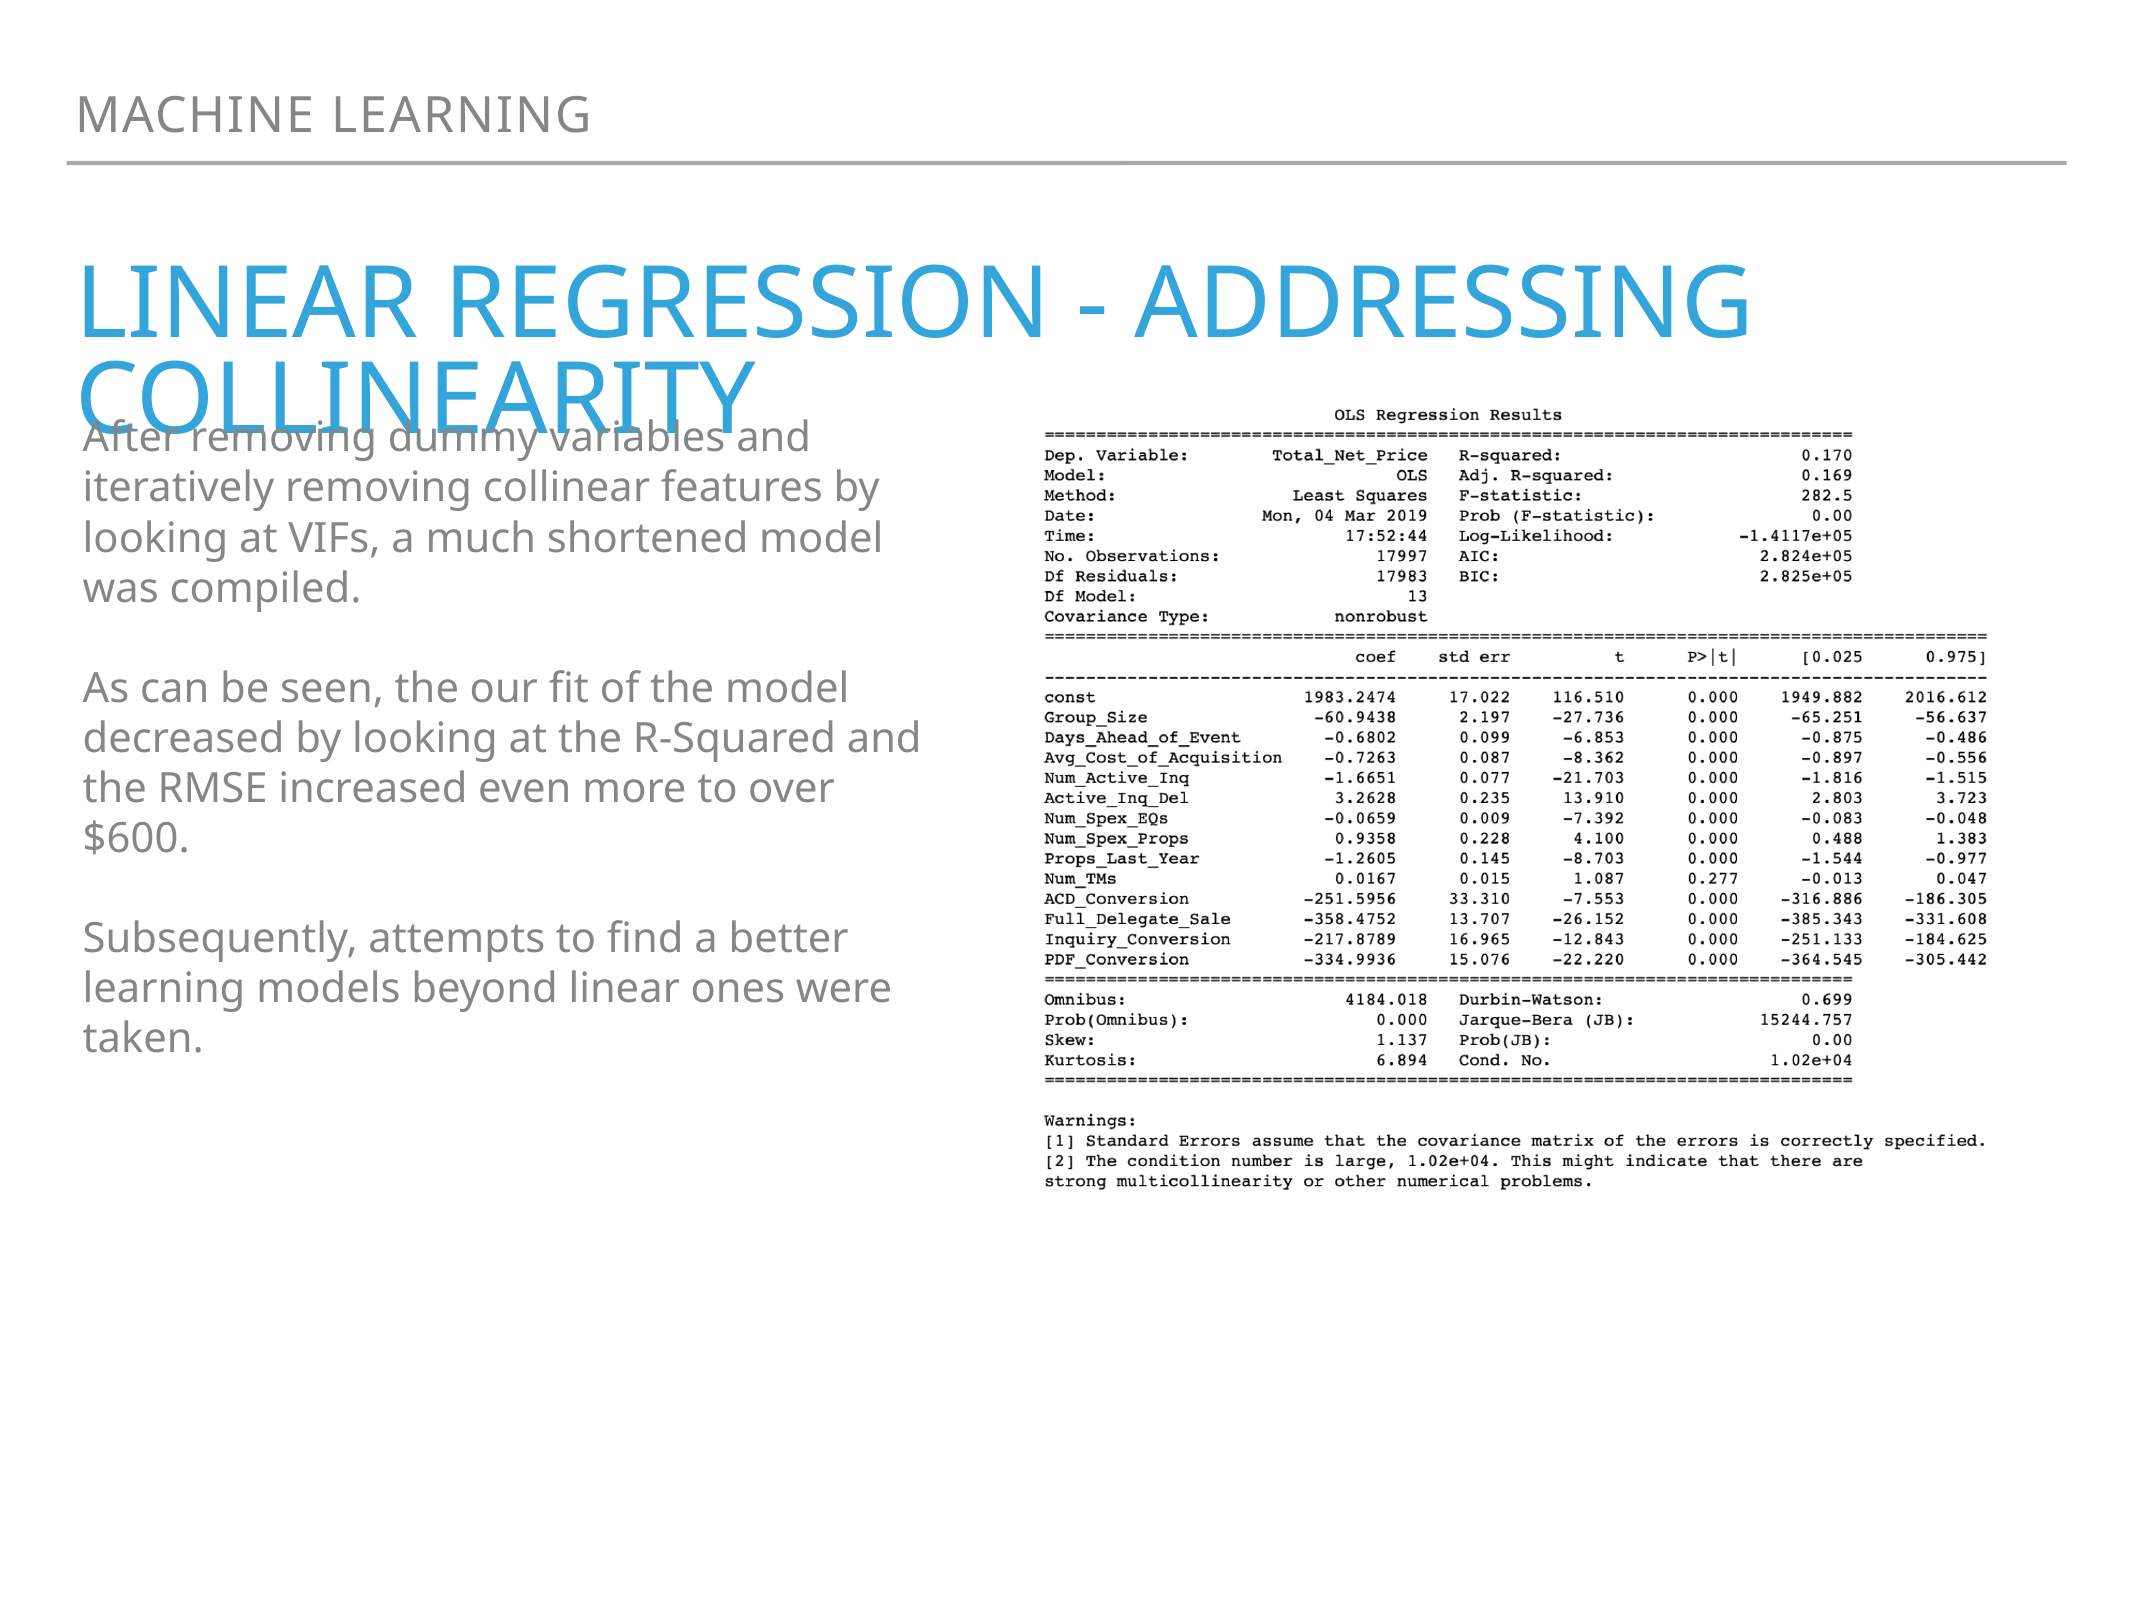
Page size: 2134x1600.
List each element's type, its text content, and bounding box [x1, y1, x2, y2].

text_box After removing dummy variables and iteratively removing collinear features by looking at VIFs, a much shortened model was compiled. As can be seen, the our fit of the model decreased by looking at the R-Squared and the RMSE increased even more to over $600. Subsequently, attempts to find a better learning models beyond linear ones were taken. [74, 401, 957, 1069]
title LINEAR REGRESSION - Addressing collinearity [66, 251, 2068, 372]
list MACHINE LEARNING [66, 74, 1901, 151]
picture [1033, 395, 2019, 1205]
